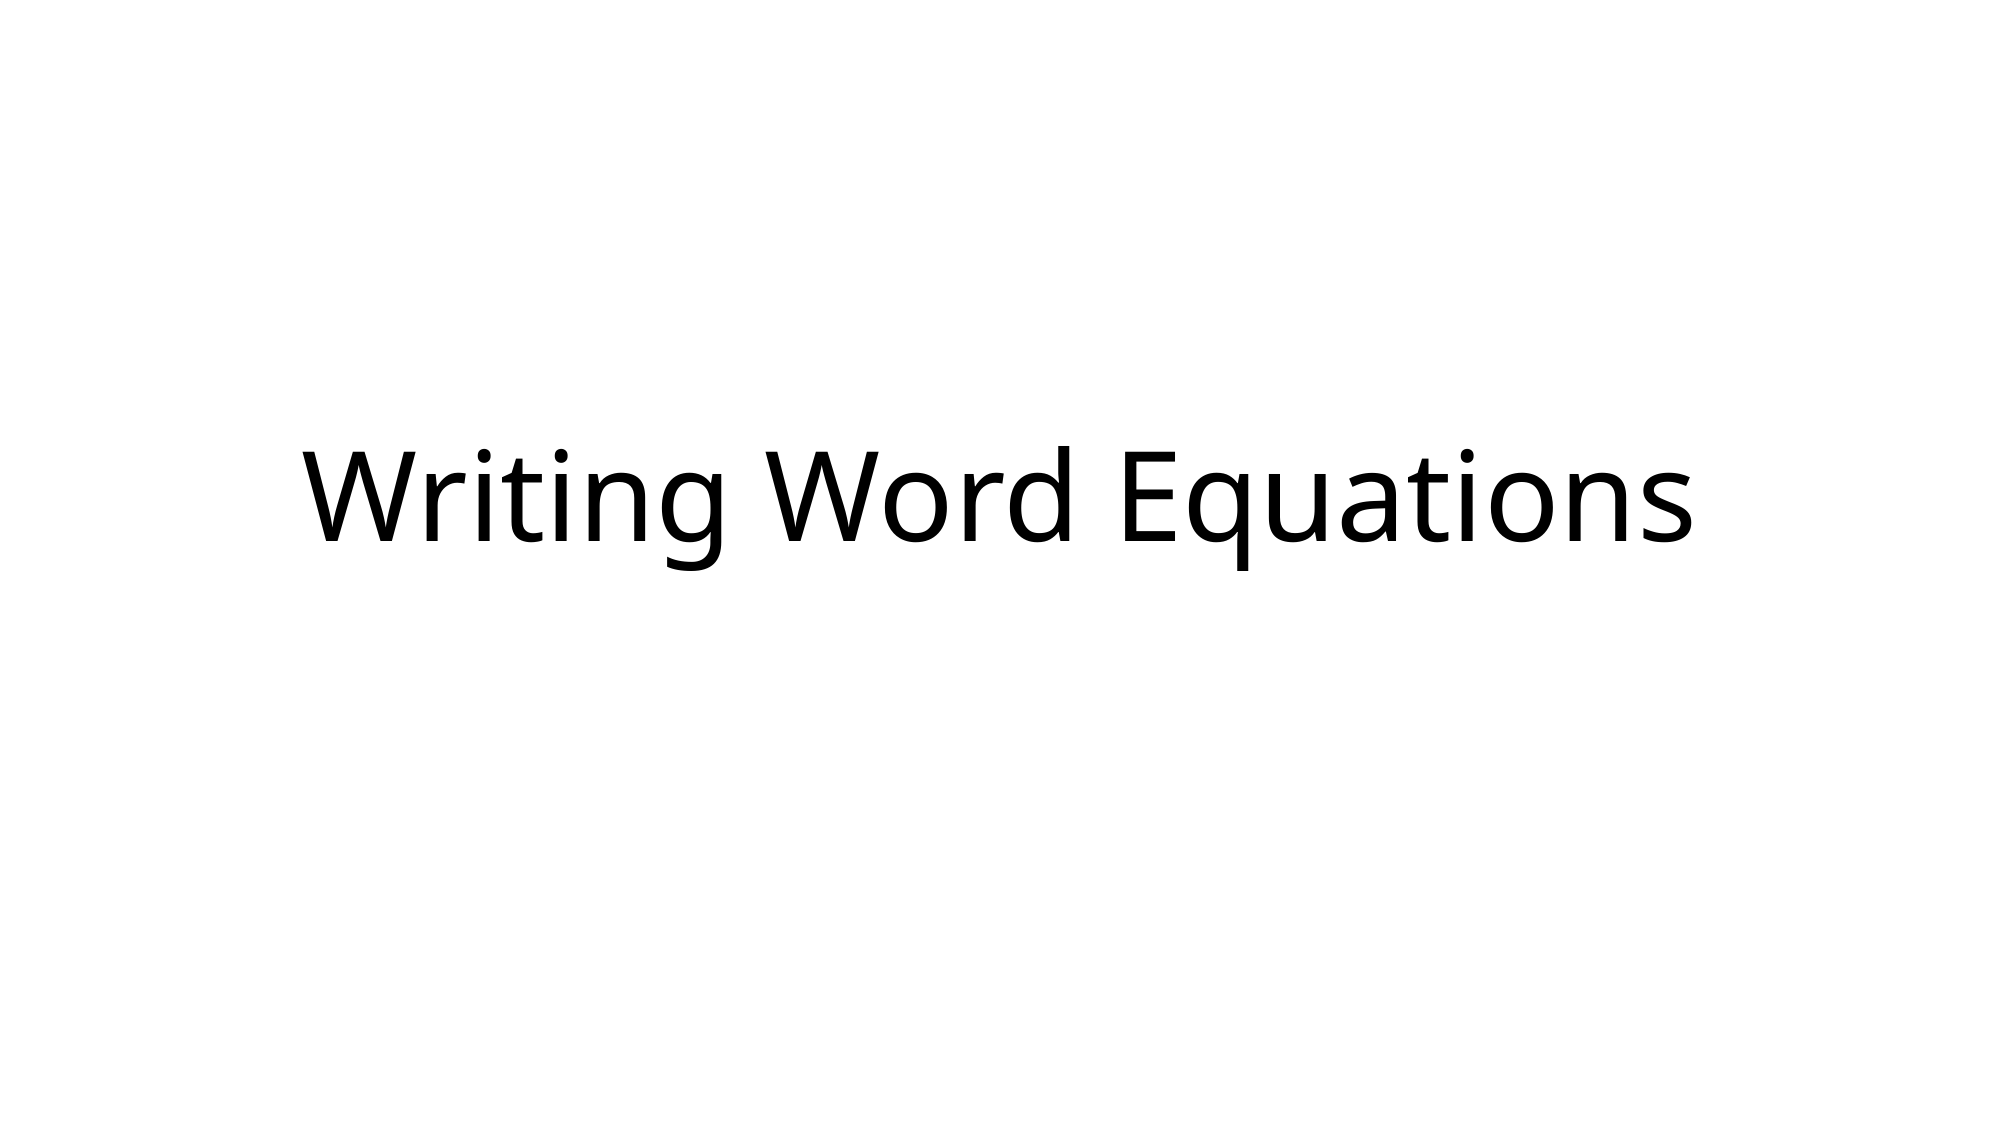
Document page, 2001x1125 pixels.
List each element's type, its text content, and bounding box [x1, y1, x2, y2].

title Writing Word Equations [249, 184, 1750, 576]
